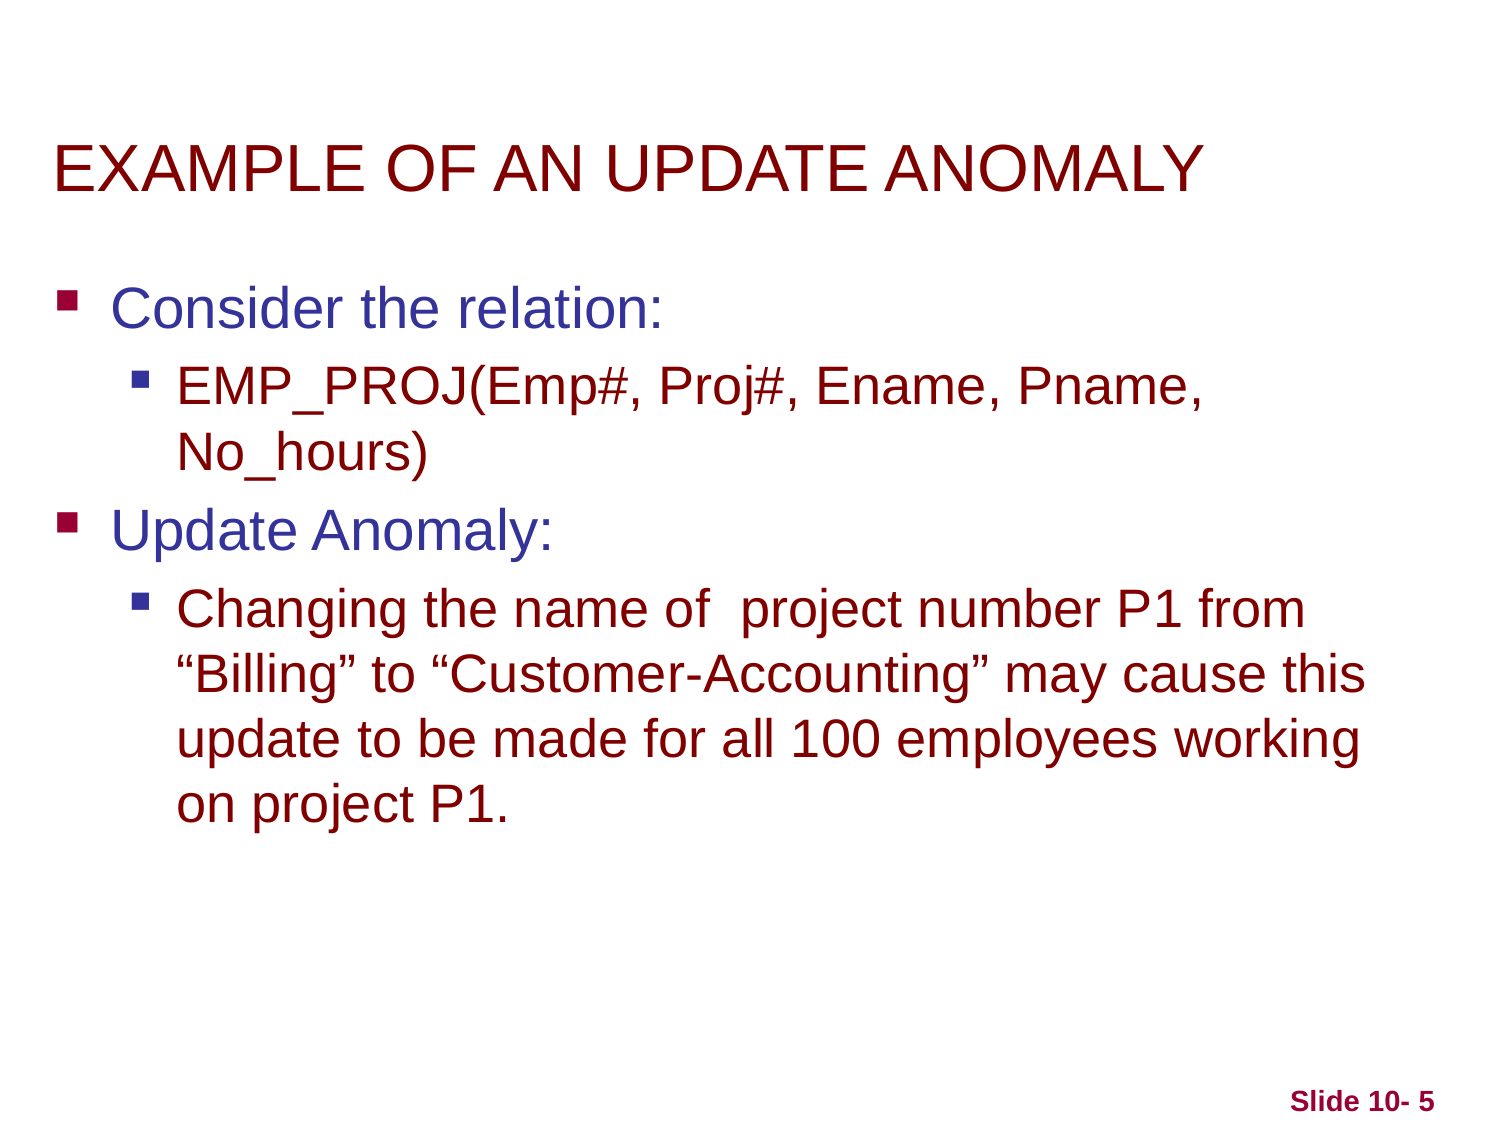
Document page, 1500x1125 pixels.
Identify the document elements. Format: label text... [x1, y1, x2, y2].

slide_number Slide 10- 5 [1137, 1050, 1450, 1125]
list Consider the relation: EMP_PROJ(Emp#, Proj#, Ename, Pname, No_hours) Update Anomaly: Changing the name of project number P1 from “Billing” to “Customer-Accounting” may cause this update to be made for all 100 employees working on project P1. [39, 262, 1400, 1013]
title EXAMPLE OF AN UPDATE ANOMALY [37, 49, 1317, 213]
